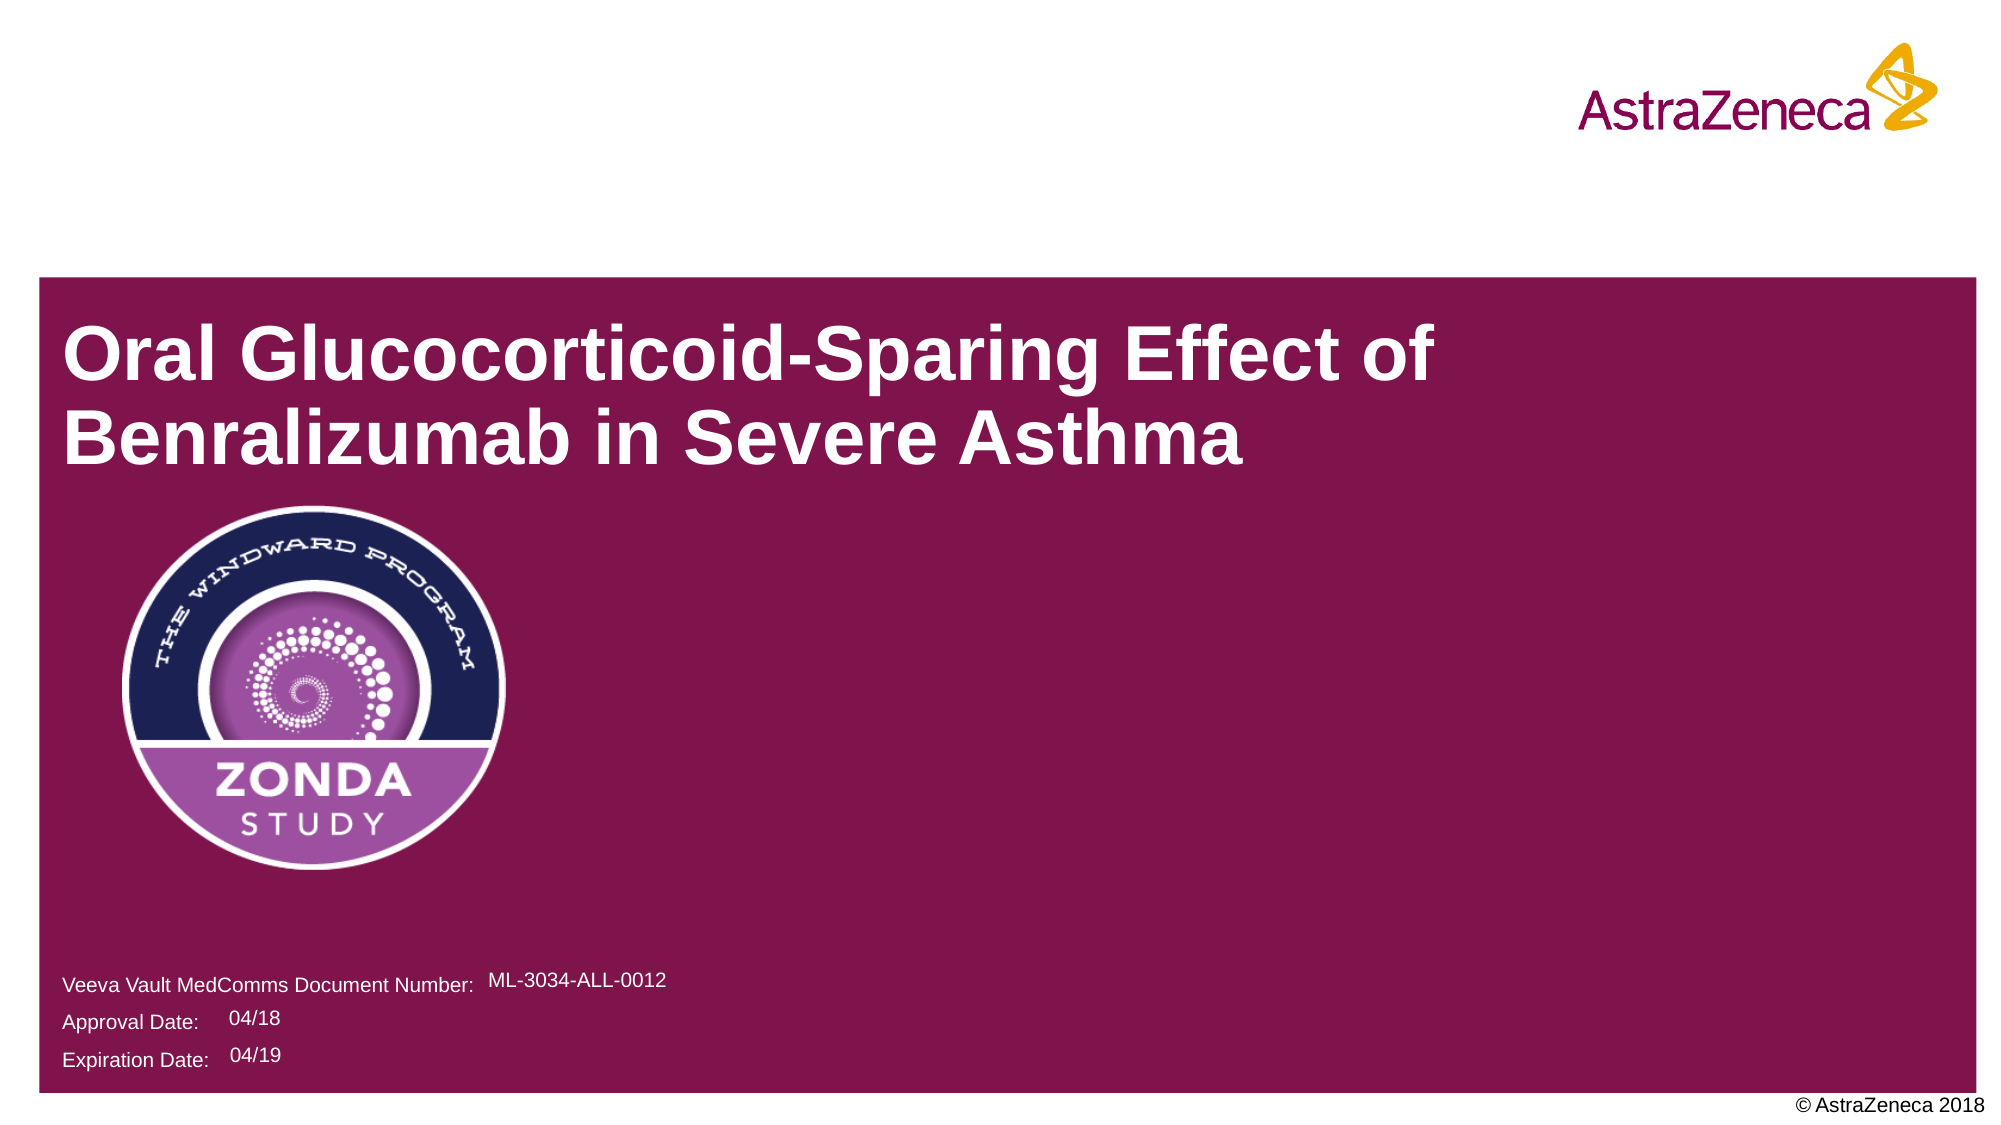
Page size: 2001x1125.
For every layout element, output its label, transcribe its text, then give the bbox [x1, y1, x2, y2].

title Oral Glucocorticoid-Sparing Effect of Benralizumab in Severe Asthma [47, 282, 1540, 489]
picture [121, 505, 506, 871]
picture [1539, 23, 1977, 168]
list 04/18 [214, 1000, 453, 1031]
list ML-3034-ALL-0012 [473, 962, 712, 993]
list 04/19 [214, 1036, 453, 1067]
